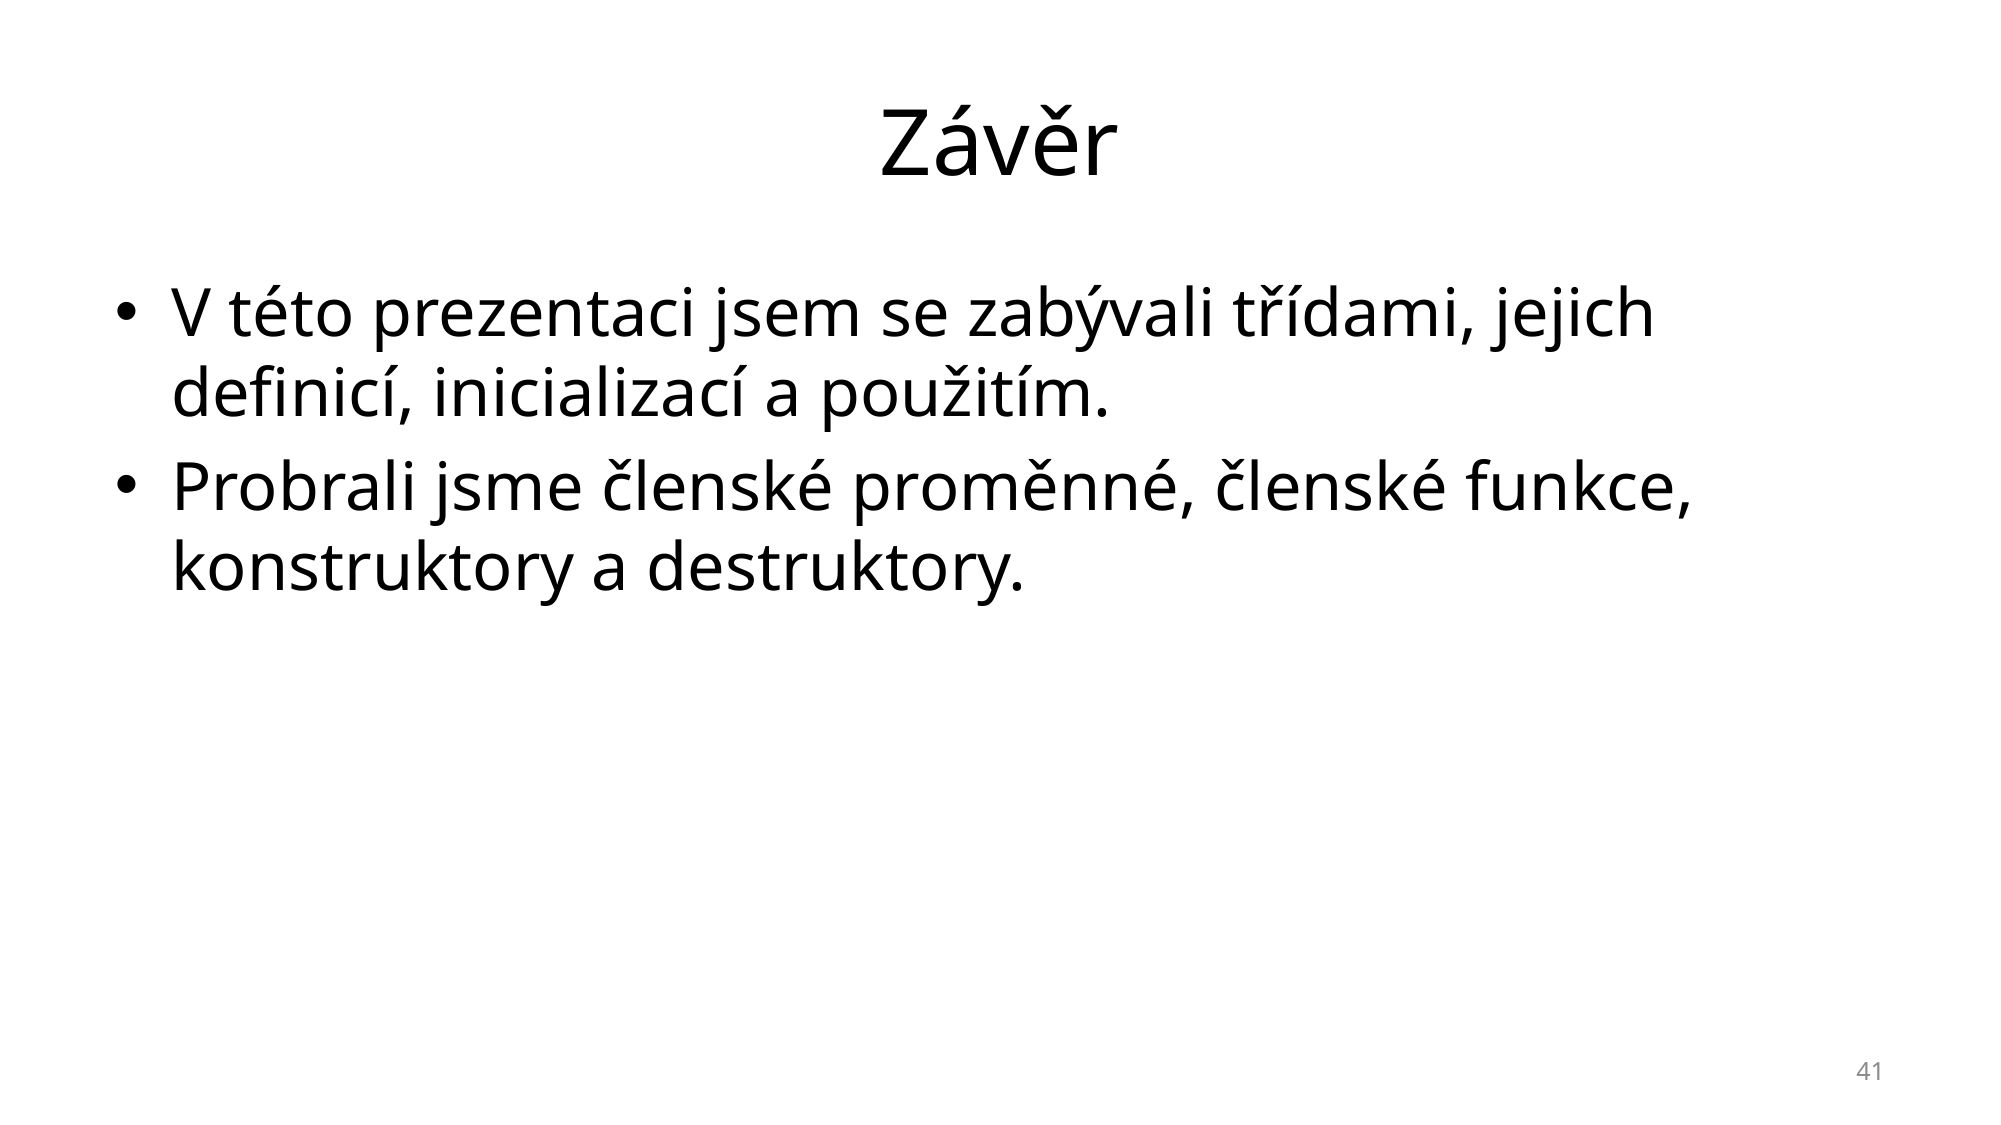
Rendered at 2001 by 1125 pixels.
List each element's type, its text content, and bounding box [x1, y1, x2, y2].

slide_number 41 [1433, 1042, 1900, 1103]
list V této prezentaci jsem se zabývali třídami, jejich definicí, inicializací a použitím. Probrali jsme členské proměnné, členské funkce, konstruktory a destruktory. [99, 262, 1900, 1005]
title Závěr [99, 45, 1900, 233]
